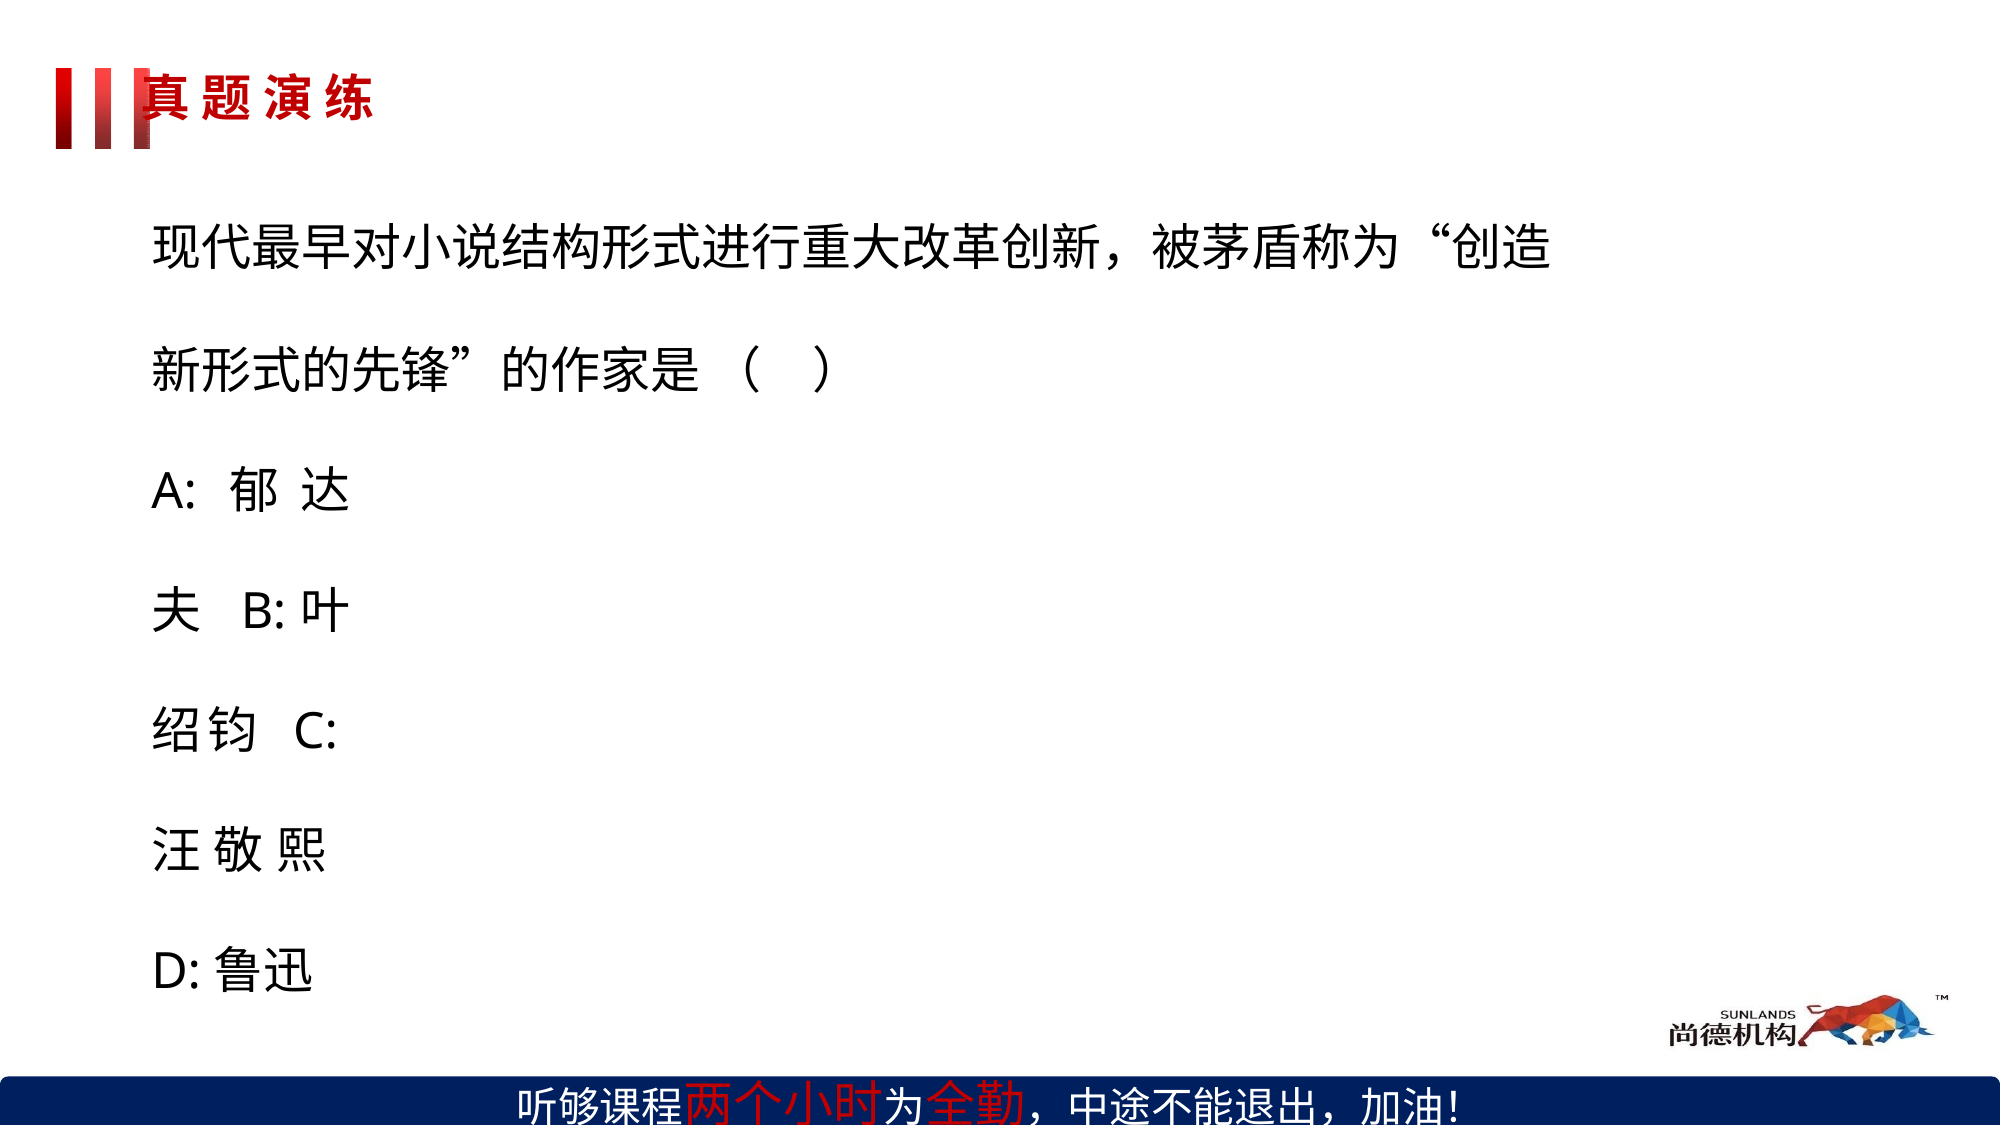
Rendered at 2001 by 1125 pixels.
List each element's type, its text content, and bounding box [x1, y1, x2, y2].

text_box 现代最早对小说结构形式进行重大改革创新，被茅盾称为“创造 新形式的先锋”的作家是 （ ） A:郁达夫 B:叶绍钧 C:汪敬熙 D:鲁迅 [149, 213, 1554, 999]
text_box [1666, 989, 1951, 1051]
text_box 听够课程两个小时为全勤，中途不能退出，加油！ [514, 1078, 1487, 1125]
text_box [95, 68, 112, 149]
text_box [0, 1076, 2000, 1125]
title 真 题 演 练 [138, 64, 382, 255]
text_box [55, 68, 72, 149]
text_box [133, 68, 138, 149]
